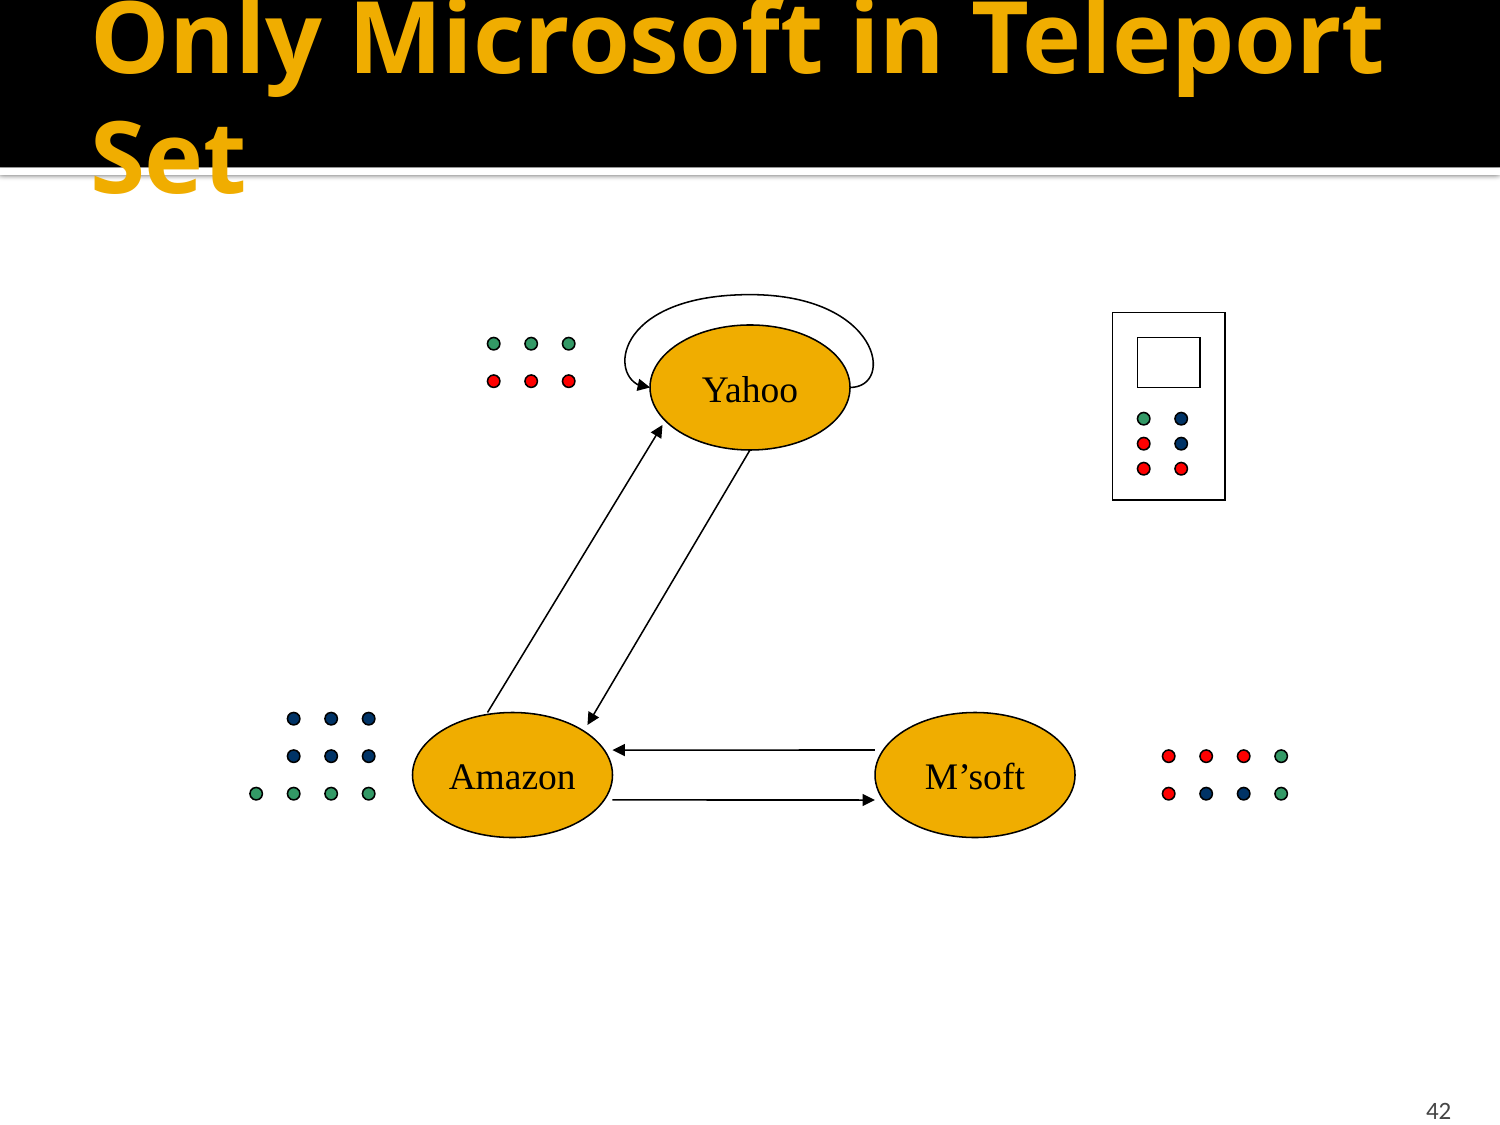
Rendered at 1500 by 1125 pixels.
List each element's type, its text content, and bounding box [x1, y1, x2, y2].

text_box [612, 793, 875, 807]
text_box [562, 374, 575, 388]
text_box [287, 787, 300, 800]
text_box Yahoo [650, 324, 850, 387]
title Only Microsoft in Teleport Set [75, 24, 1500, 163]
text_box [587, 480, 733, 725]
text_box [562, 337, 575, 350]
text_box [487, 374, 500, 388]
text_box [287, 712, 300, 725]
text_box [647, 424, 663, 451]
text_box [487, 337, 500, 350]
slide_number 42 [1345, 1080, 1467, 1125]
text_box [1199, 749, 1213, 763]
text_box [287, 749, 300, 763]
text_box [612, 743, 875, 757]
text_box [1112, 312, 1225, 500]
text_box [362, 787, 375, 800]
text_box M’soft [875, 712, 1076, 838]
text_box Yahoo [650, 394, 850, 450]
text_box [362, 712, 375, 725]
text_box [1274, 787, 1288, 800]
text_box [1199, 787, 1213, 800]
text_box [1237, 787, 1250, 800]
text_box [324, 787, 338, 800]
text_box [324, 749, 338, 763]
text_box [249, 787, 263, 800]
text_box [524, 374, 538, 388]
text_box [362, 749, 375, 763]
text_box [1137, 337, 1200, 388]
text_box Amazon [412, 712, 613, 838]
text_box [524, 337, 538, 350]
text_box [1274, 749, 1288, 763]
text_box [1162, 749, 1175, 763]
text_box [324, 712, 338, 725]
text_box [1237, 749, 1250, 763]
text_box [1162, 787, 1175, 800]
